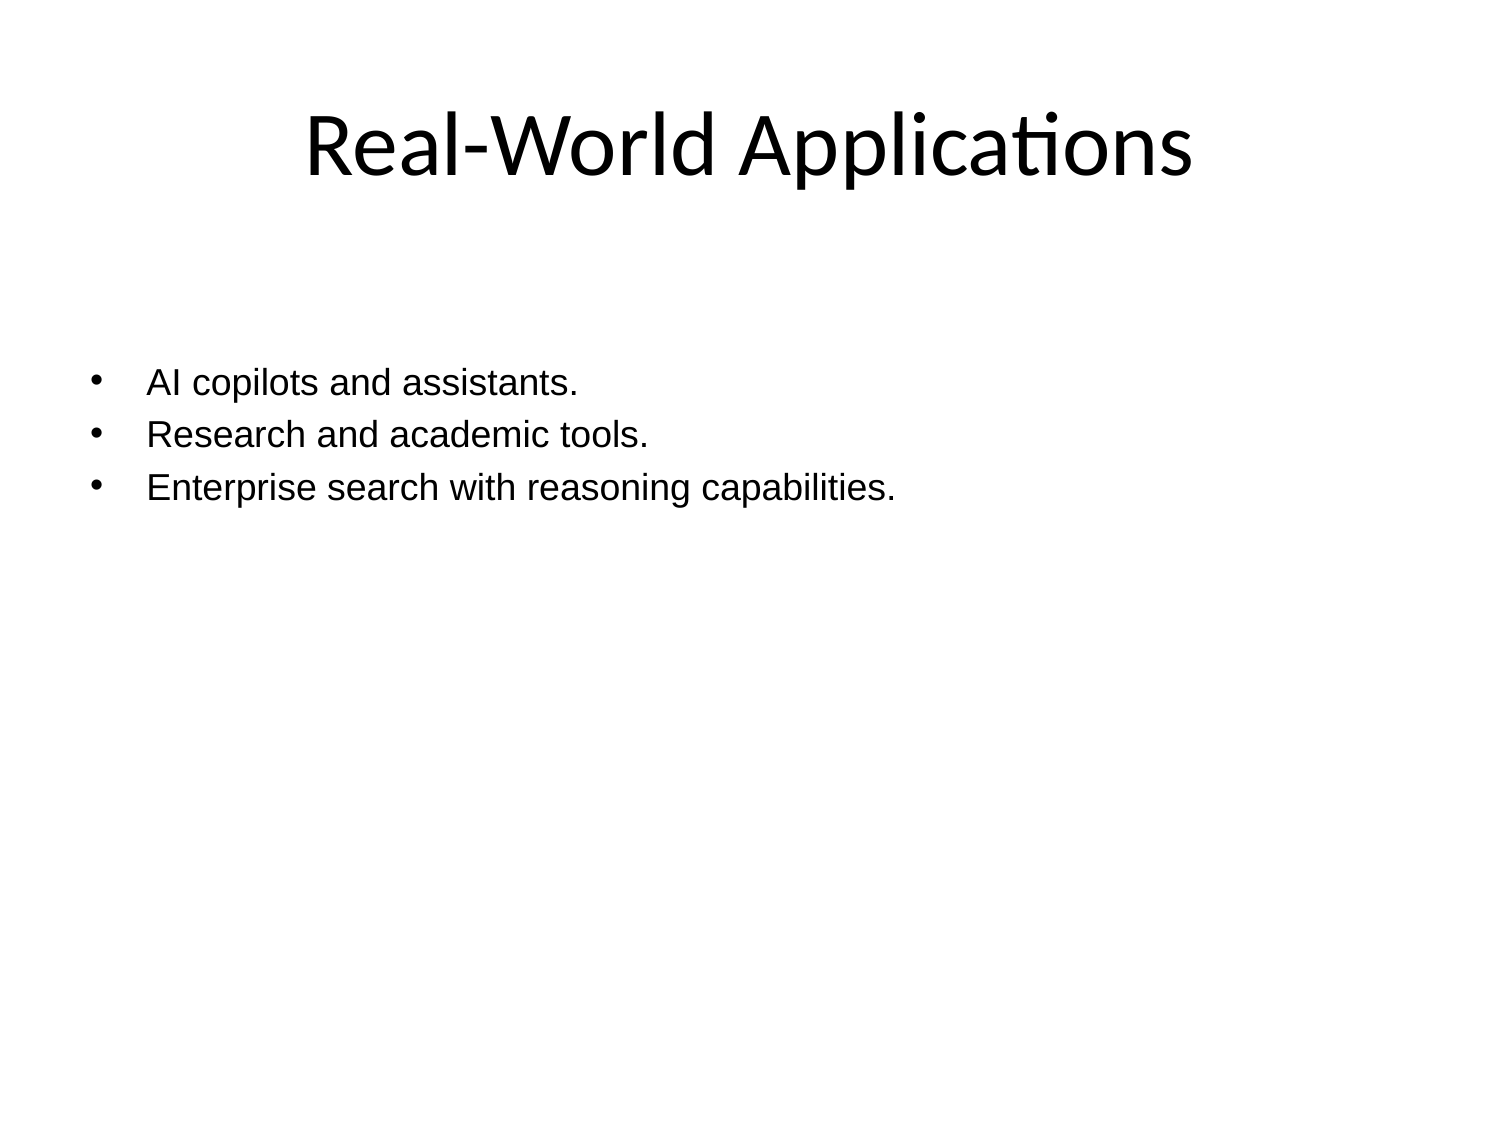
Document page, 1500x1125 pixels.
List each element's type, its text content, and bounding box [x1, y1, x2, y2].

list AI copilots and assistants. Research and academic tools. Enterprise search with reasoning capabilities. [75, 262, 1425, 1005]
title Real-World Applications [75, 45, 1425, 233]
